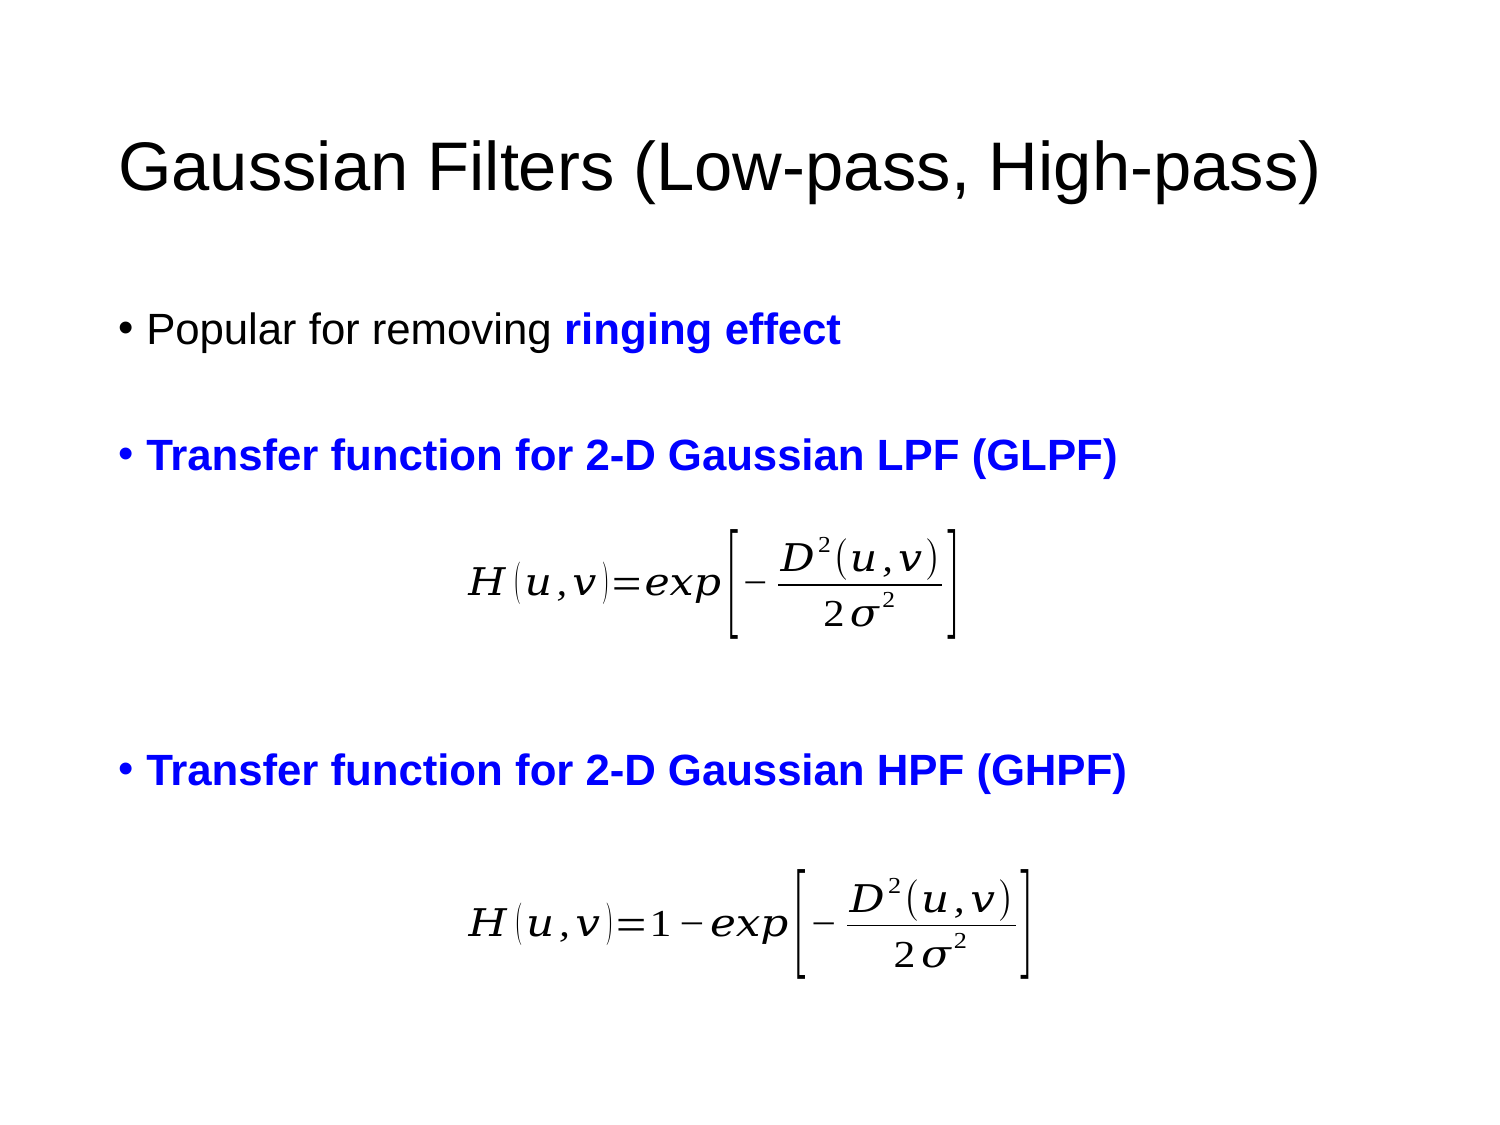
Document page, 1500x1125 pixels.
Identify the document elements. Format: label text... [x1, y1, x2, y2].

list Popular for removing ringing effect Transfer function for 2-D Gaussian LPF (GLPF) Transfer function for 2-D Gaussian HPF (GHPF) [103, 299, 1397, 1014]
title Gaussian Filters (Low-pass, High-pass) [103, 59, 1397, 278]
